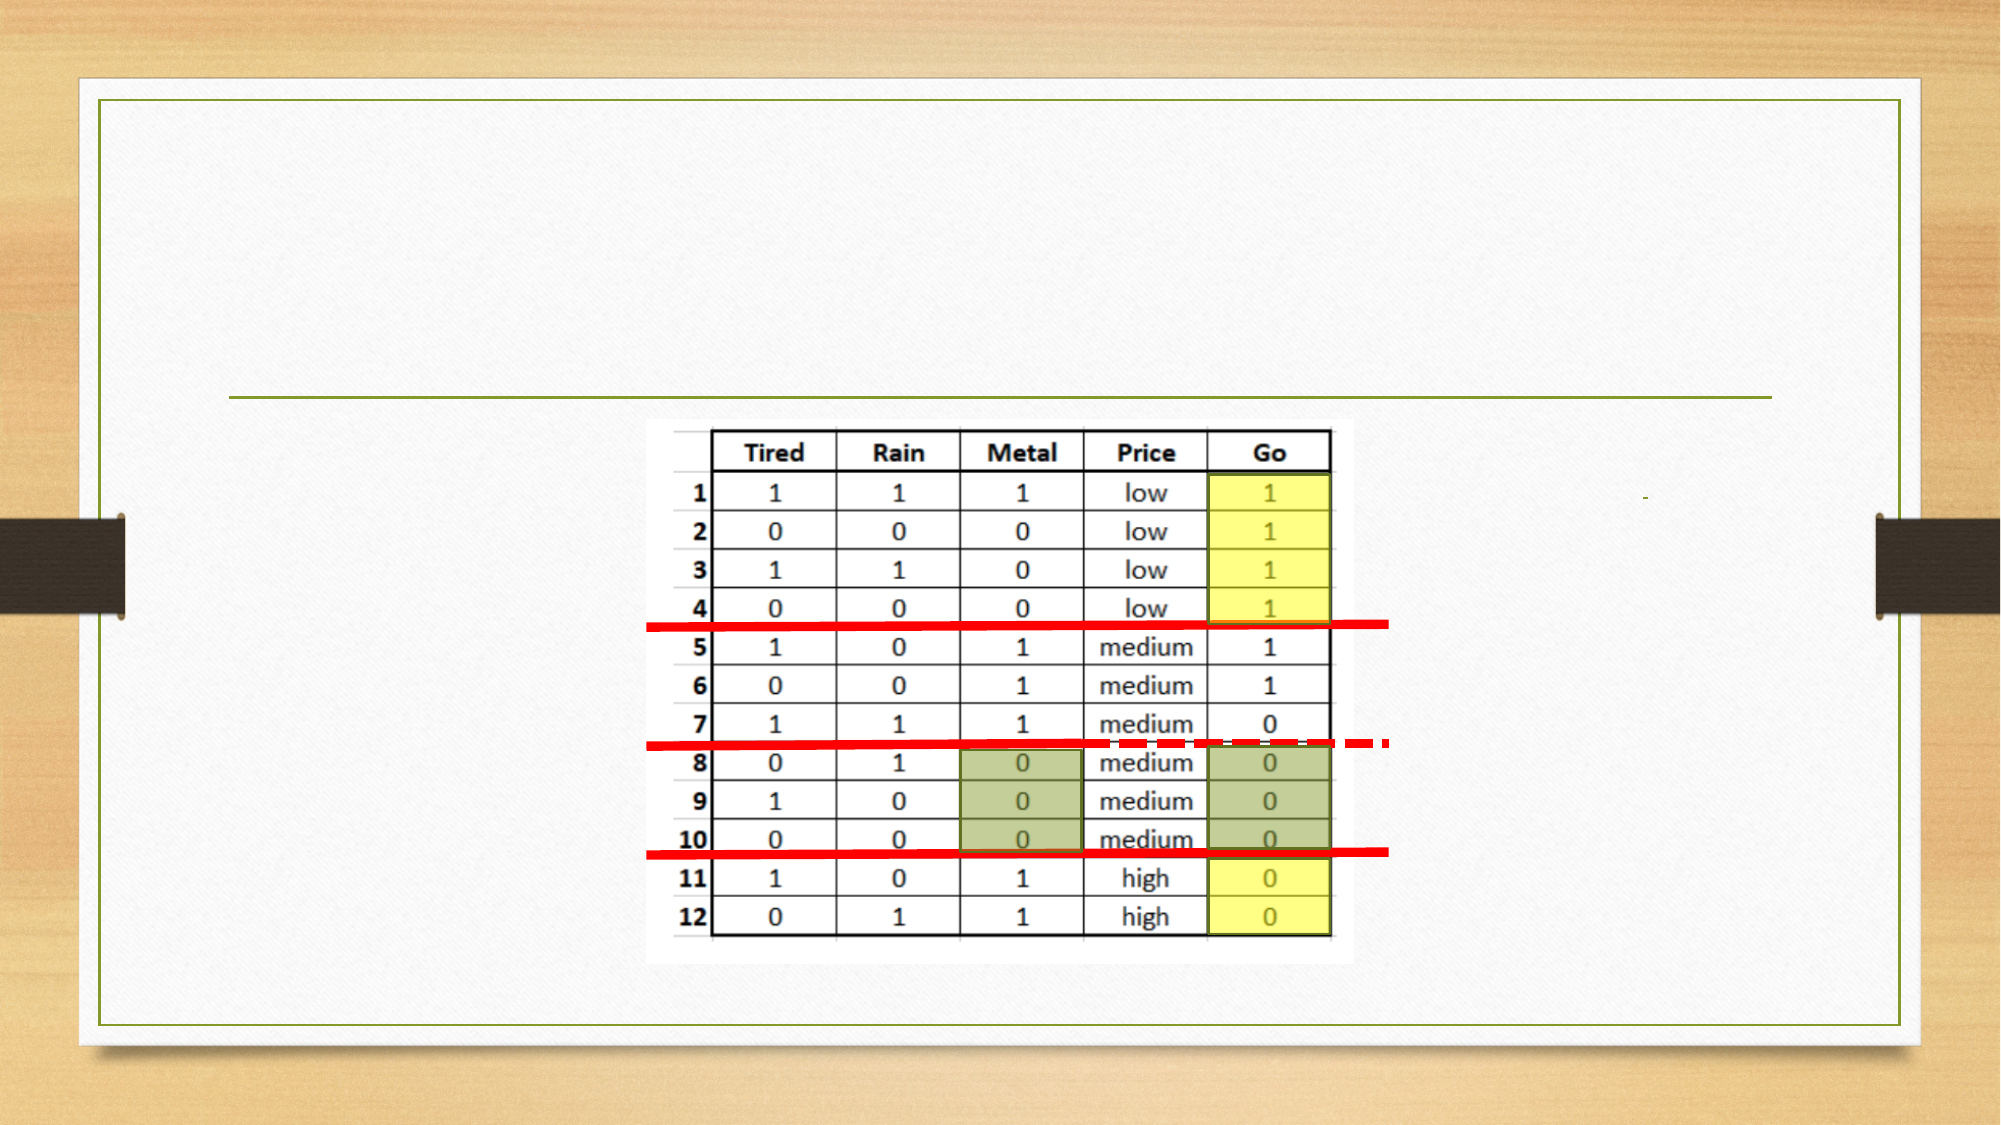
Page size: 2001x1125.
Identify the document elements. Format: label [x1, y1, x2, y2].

list [646, 628, 1354, 743]
picture [0, 0, 2001, 1125]
text_box [646, 851, 1389, 856]
list [646, 744, 1354, 851]
list [646, 856, 1354, 964]
text_box [646, 623, 1389, 628]
text_box [646, 743, 1082, 747]
list [646, 419, 1354, 623]
